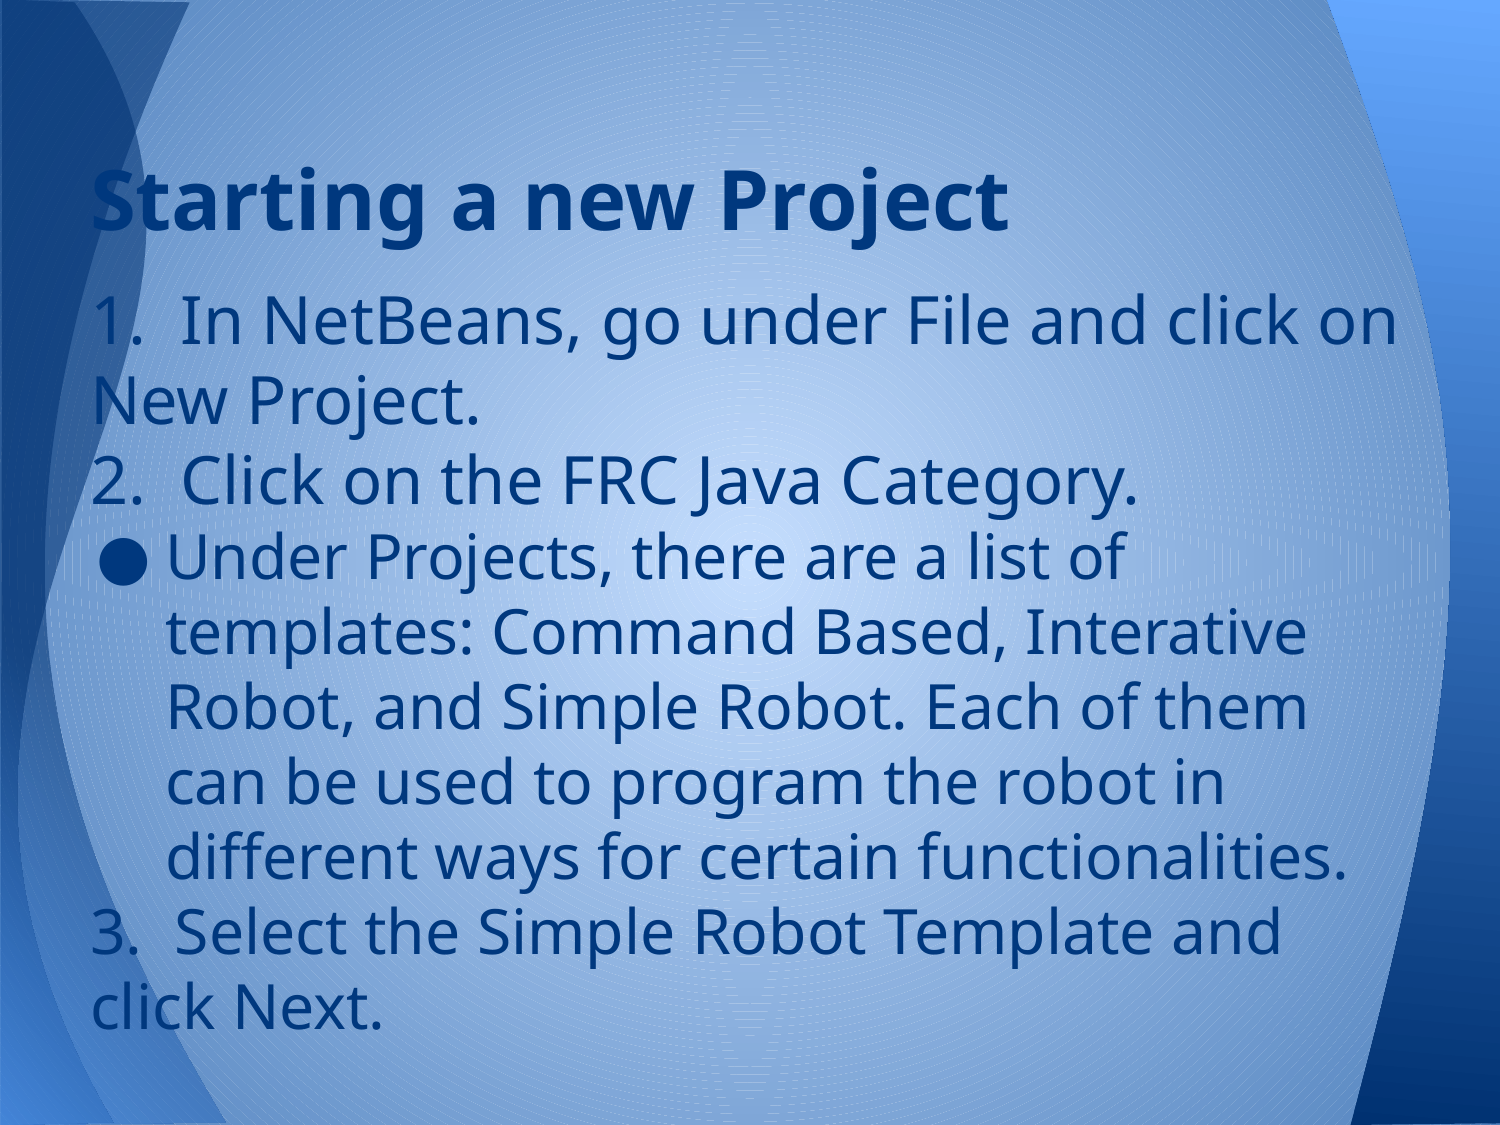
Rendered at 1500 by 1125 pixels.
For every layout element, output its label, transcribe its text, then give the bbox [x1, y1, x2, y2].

title Starting a new Project [75, 0, 1425, 263]
list 1. In NetBeans, go under File and click on New Project. 2. Click on the FRC Java Category. Under Projects, there are a list of templates: Command Based, Interative Robot, and Simple Robot. Each of them can be used to program the robot in different ways for certain functionalities. 3. Select the Simple Robot Template and click Next. [75, 263, 1425, 1125]
